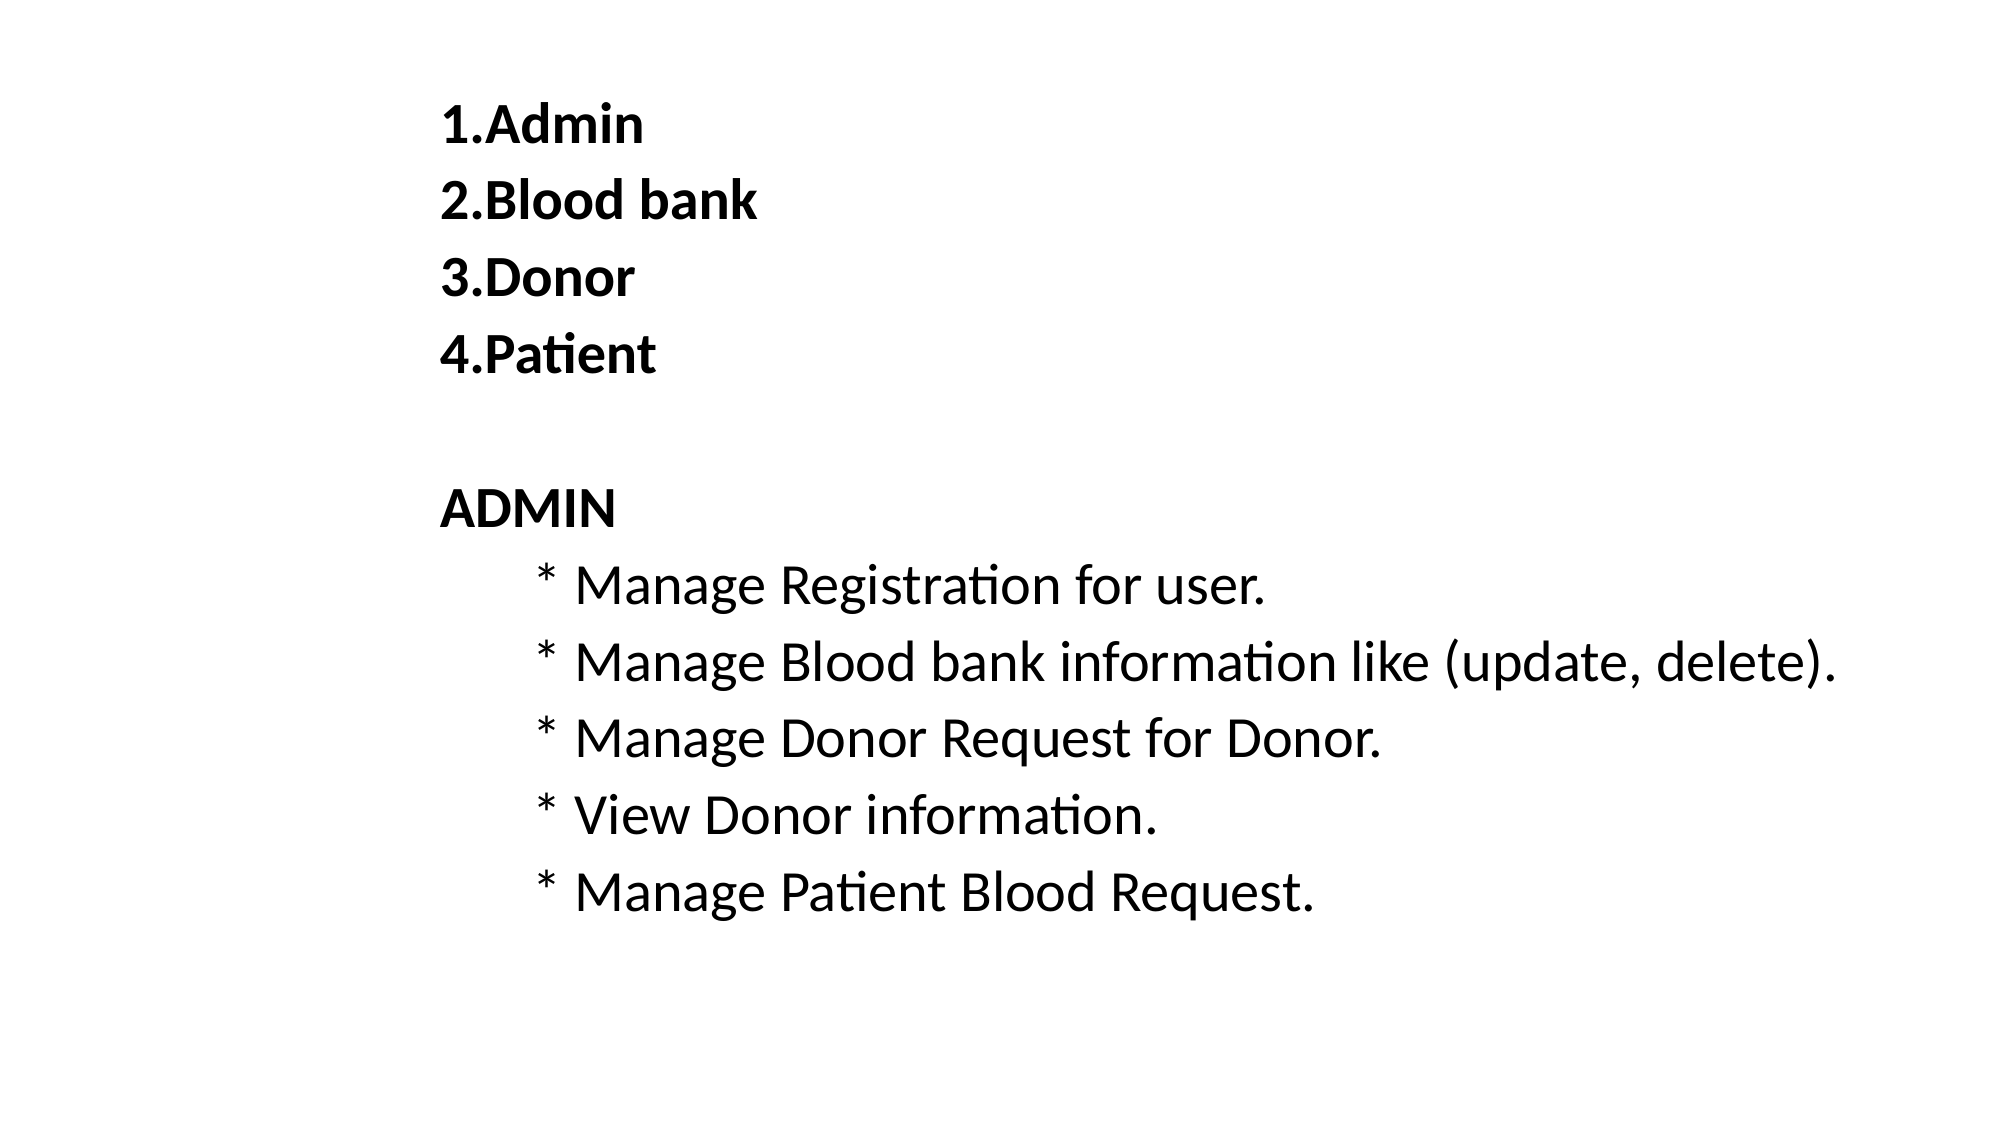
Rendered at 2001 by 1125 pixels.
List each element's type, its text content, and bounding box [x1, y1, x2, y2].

list 1.Admin 2.Blood bank 3.Donor 4.Patient ADMIN * Manage Registration for user. * Manage Blood bank information like (update, delete). * Manage Donor Request for Donor. * View Donor information. * Manage Patient Blood Request. [424, 90, 1888, 970]
